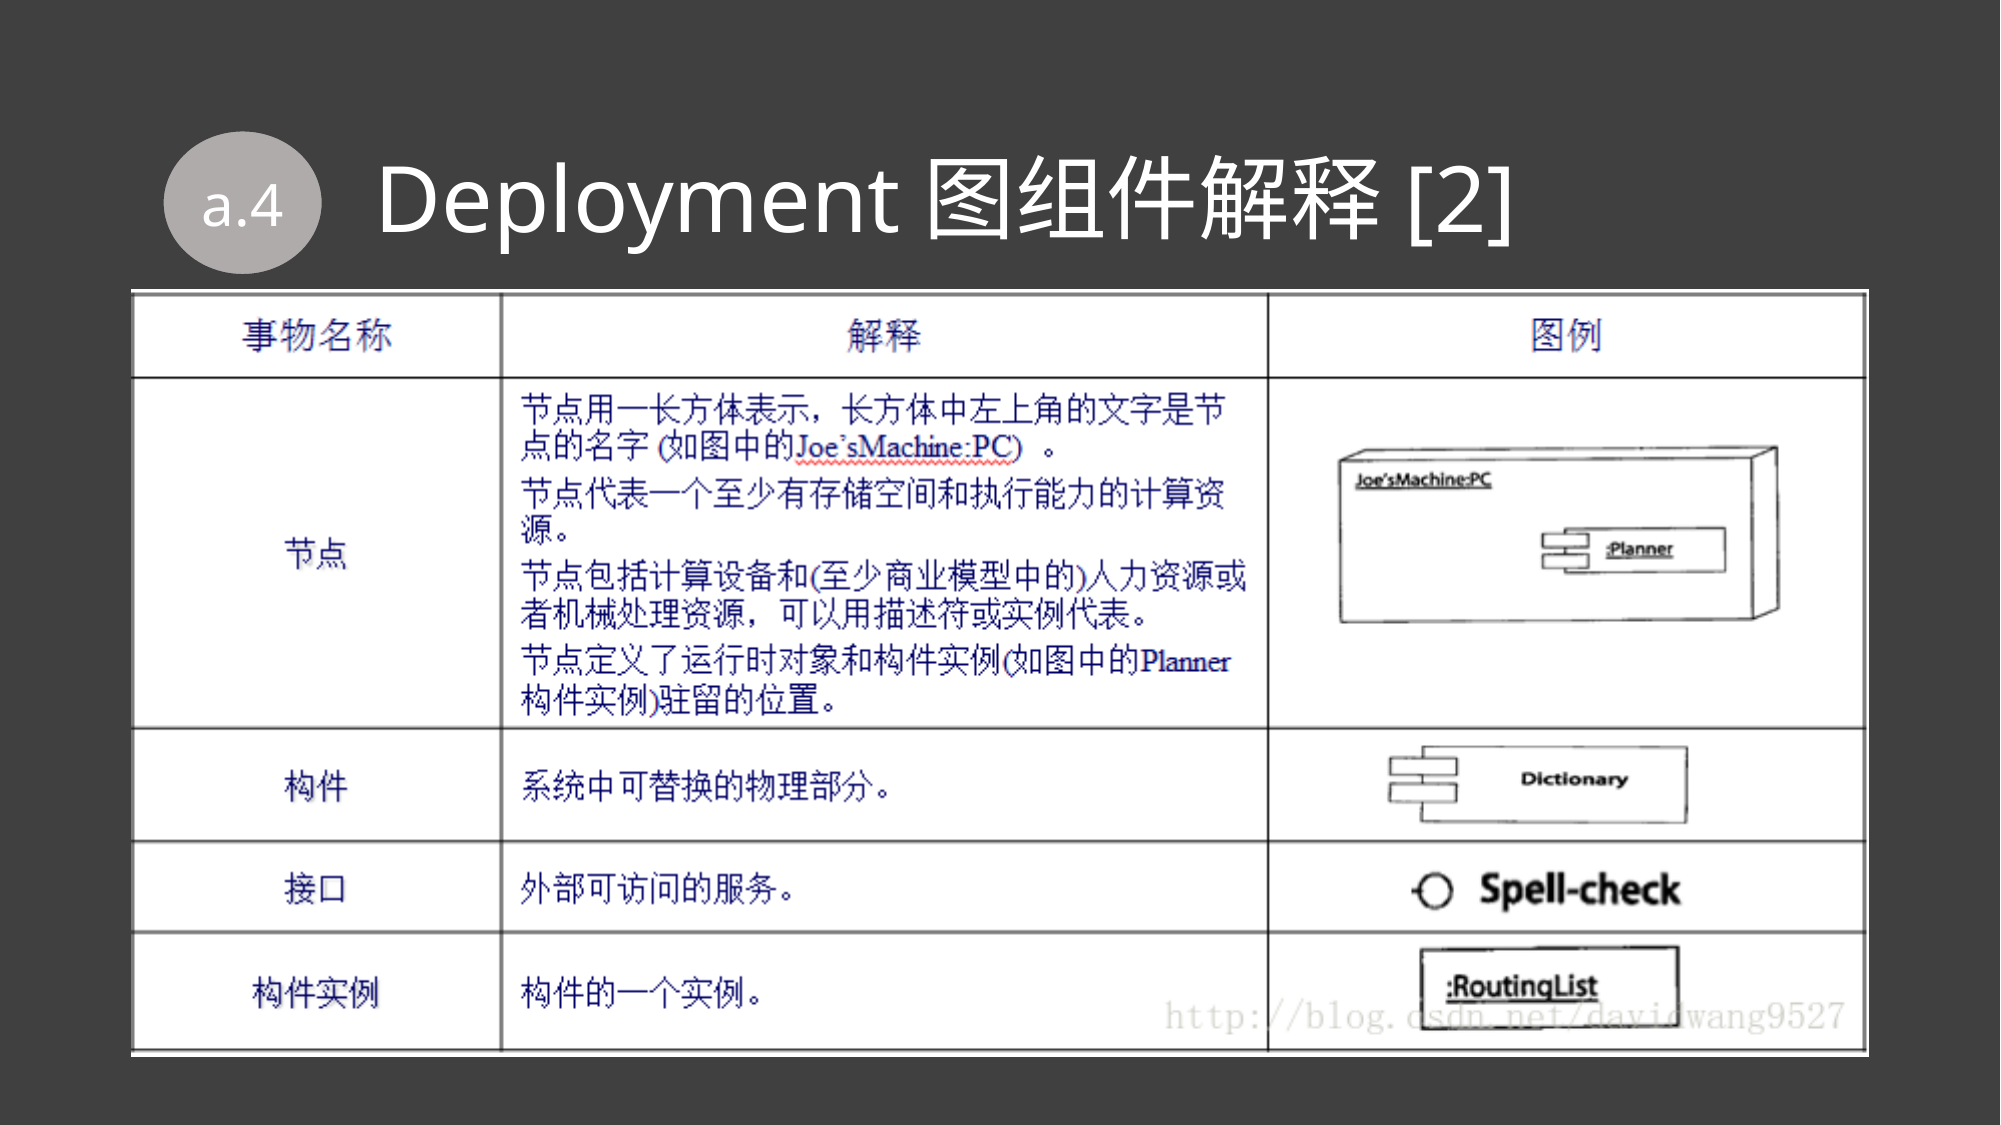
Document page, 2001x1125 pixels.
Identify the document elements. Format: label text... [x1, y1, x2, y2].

text_box a.4 [161, 129, 324, 277]
title Deployment图组件解释[2] [359, 94, 1576, 289]
picture [131, 289, 1869, 1057]
